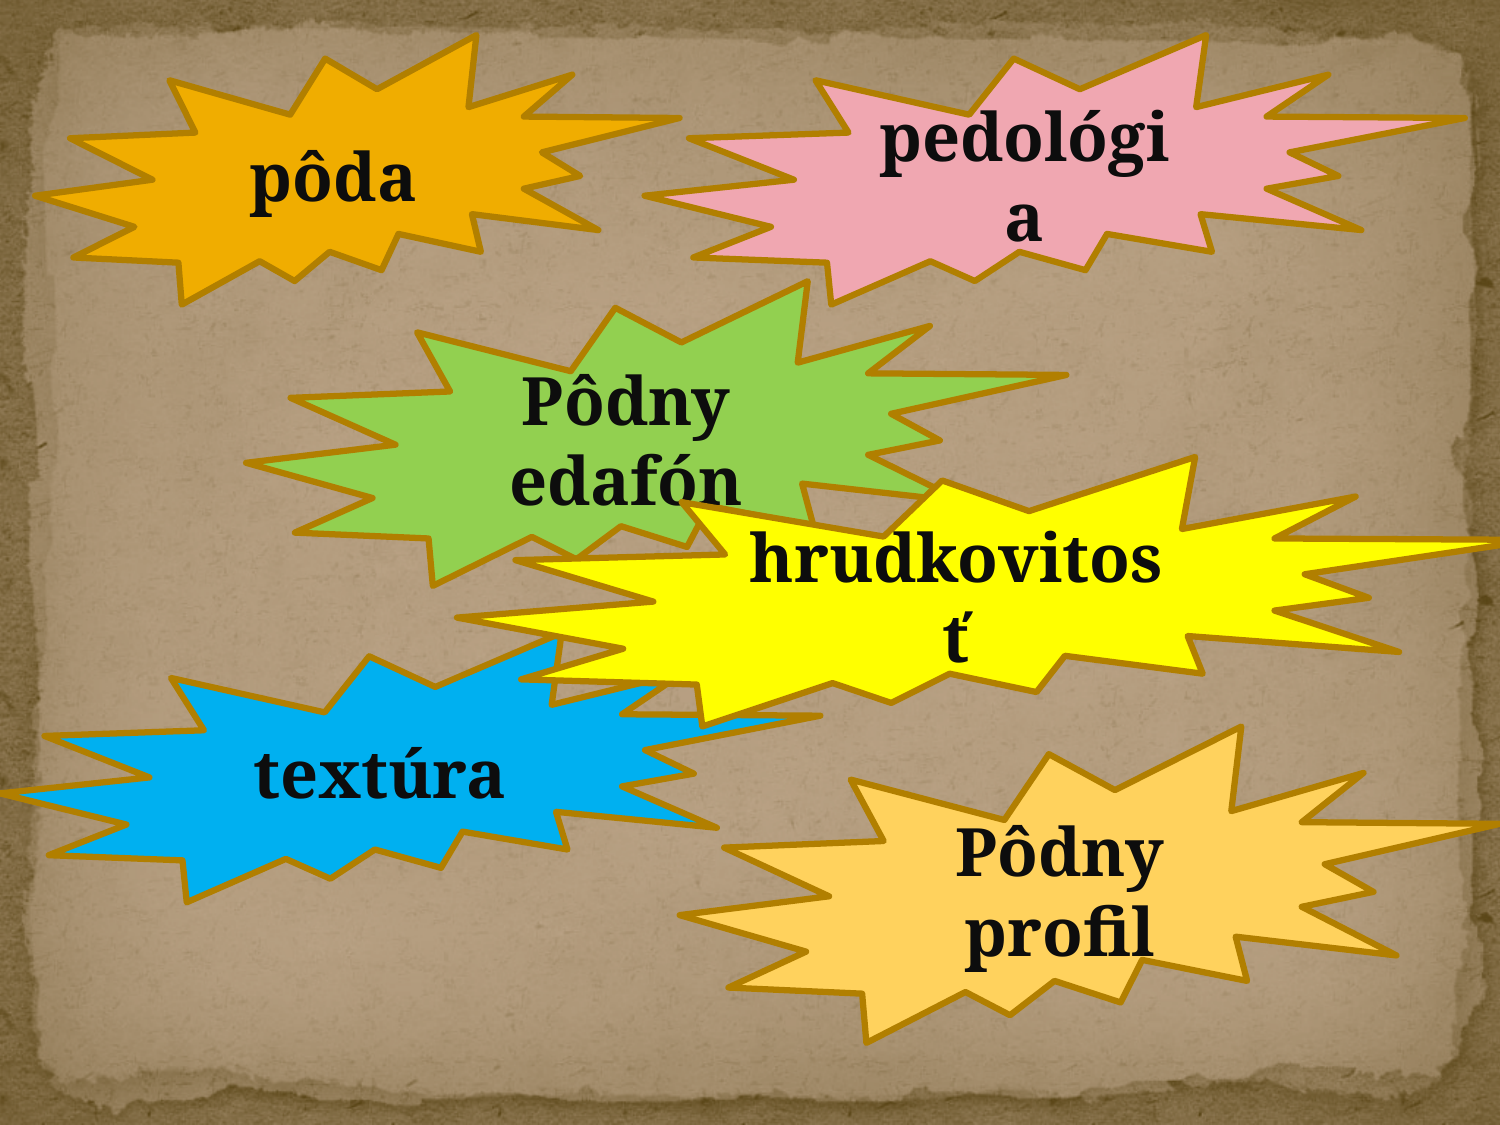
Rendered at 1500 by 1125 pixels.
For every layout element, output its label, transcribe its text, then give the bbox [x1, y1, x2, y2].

text_box Pôdny profil [676, 723, 1500, 1046]
text_box pôda [31, 32, 683, 308]
text_box textúra [0, 637, 824, 906]
text_box pedológia [641, 32, 1468, 308]
text_box hrudkovitosť [453, 453, 1500, 730]
text_box Pôdny edafón [242, 278, 1070, 589]
